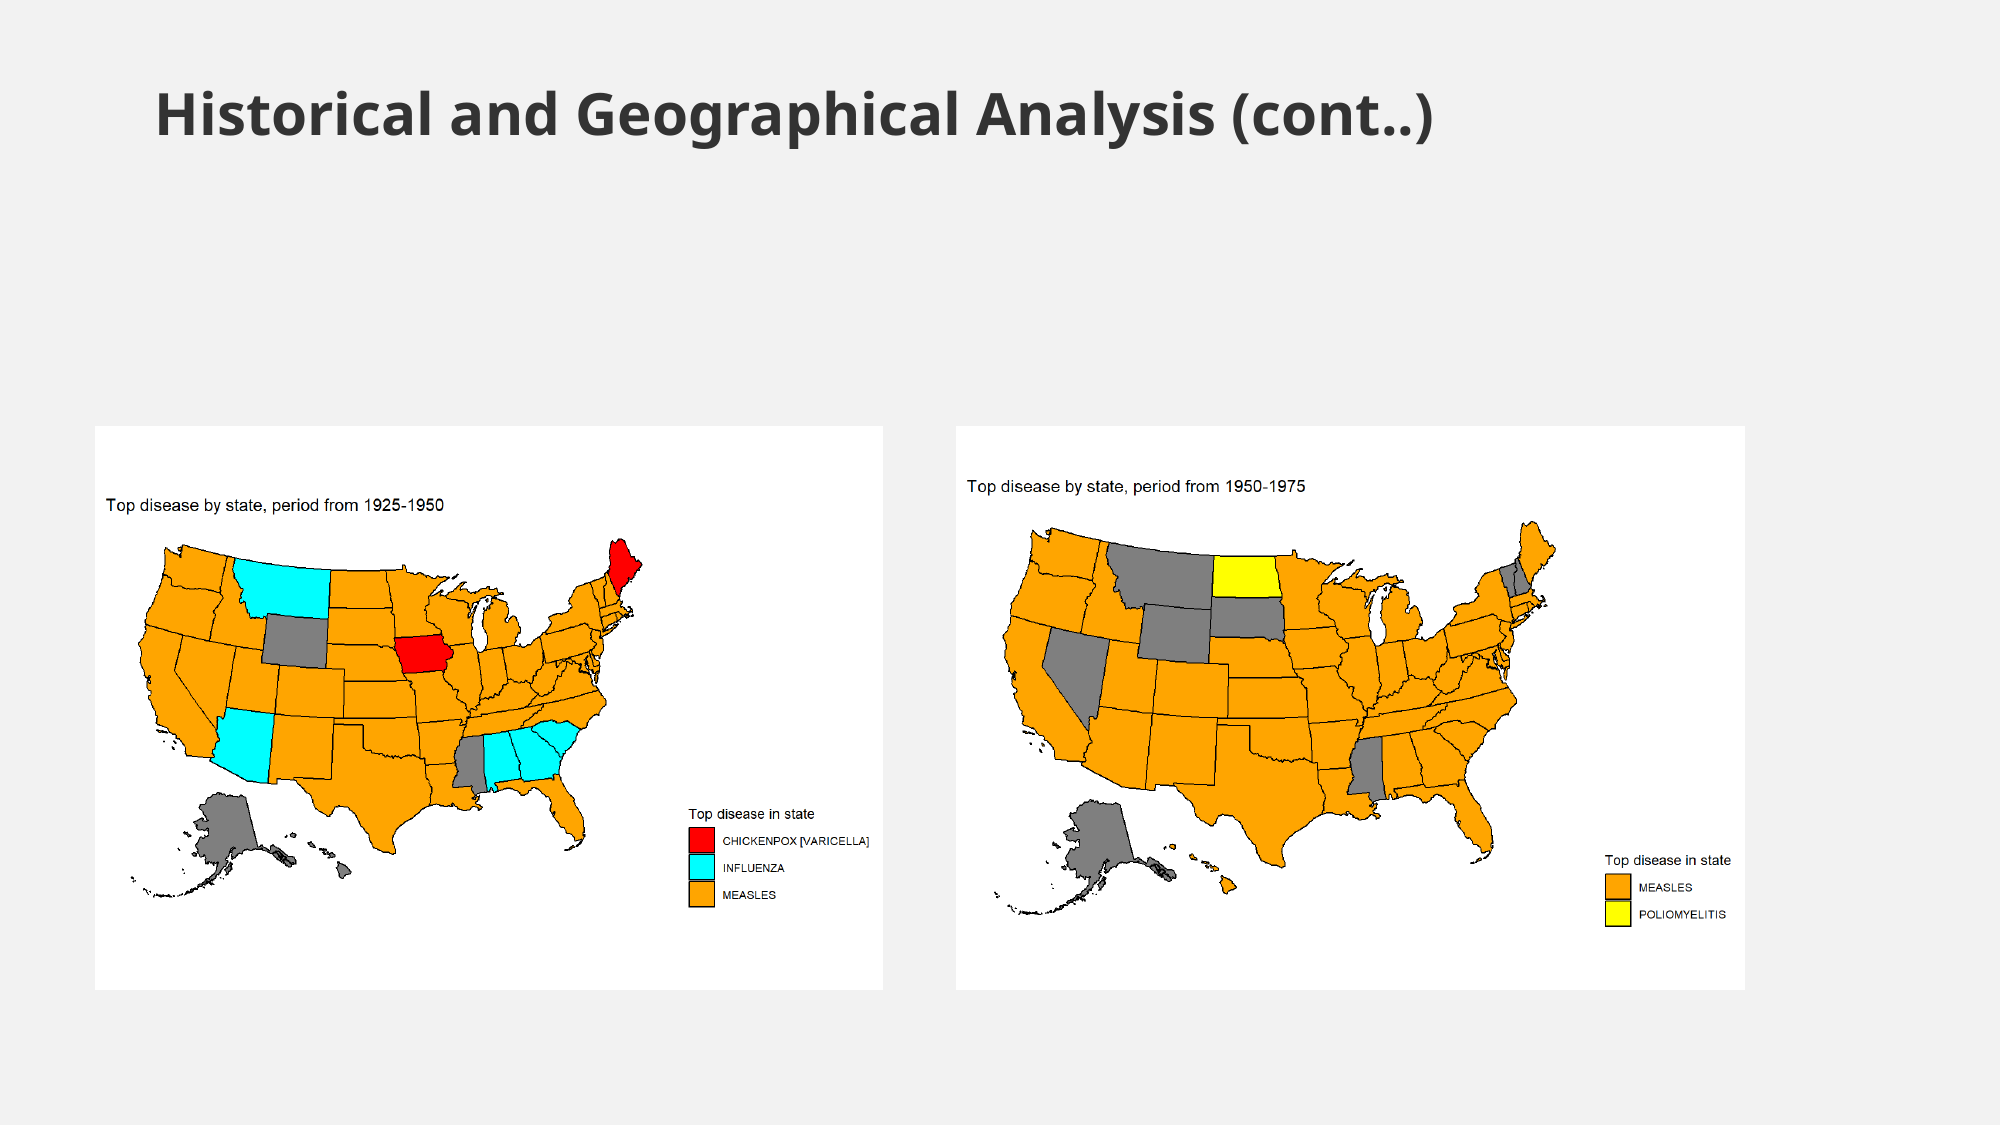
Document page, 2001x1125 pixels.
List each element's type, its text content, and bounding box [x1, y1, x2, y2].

text_box Historical and Geographical Analysis (cont..) [140, 69, 1537, 155]
picture [94, 426, 883, 990]
picture [956, 426, 1745, 990]
